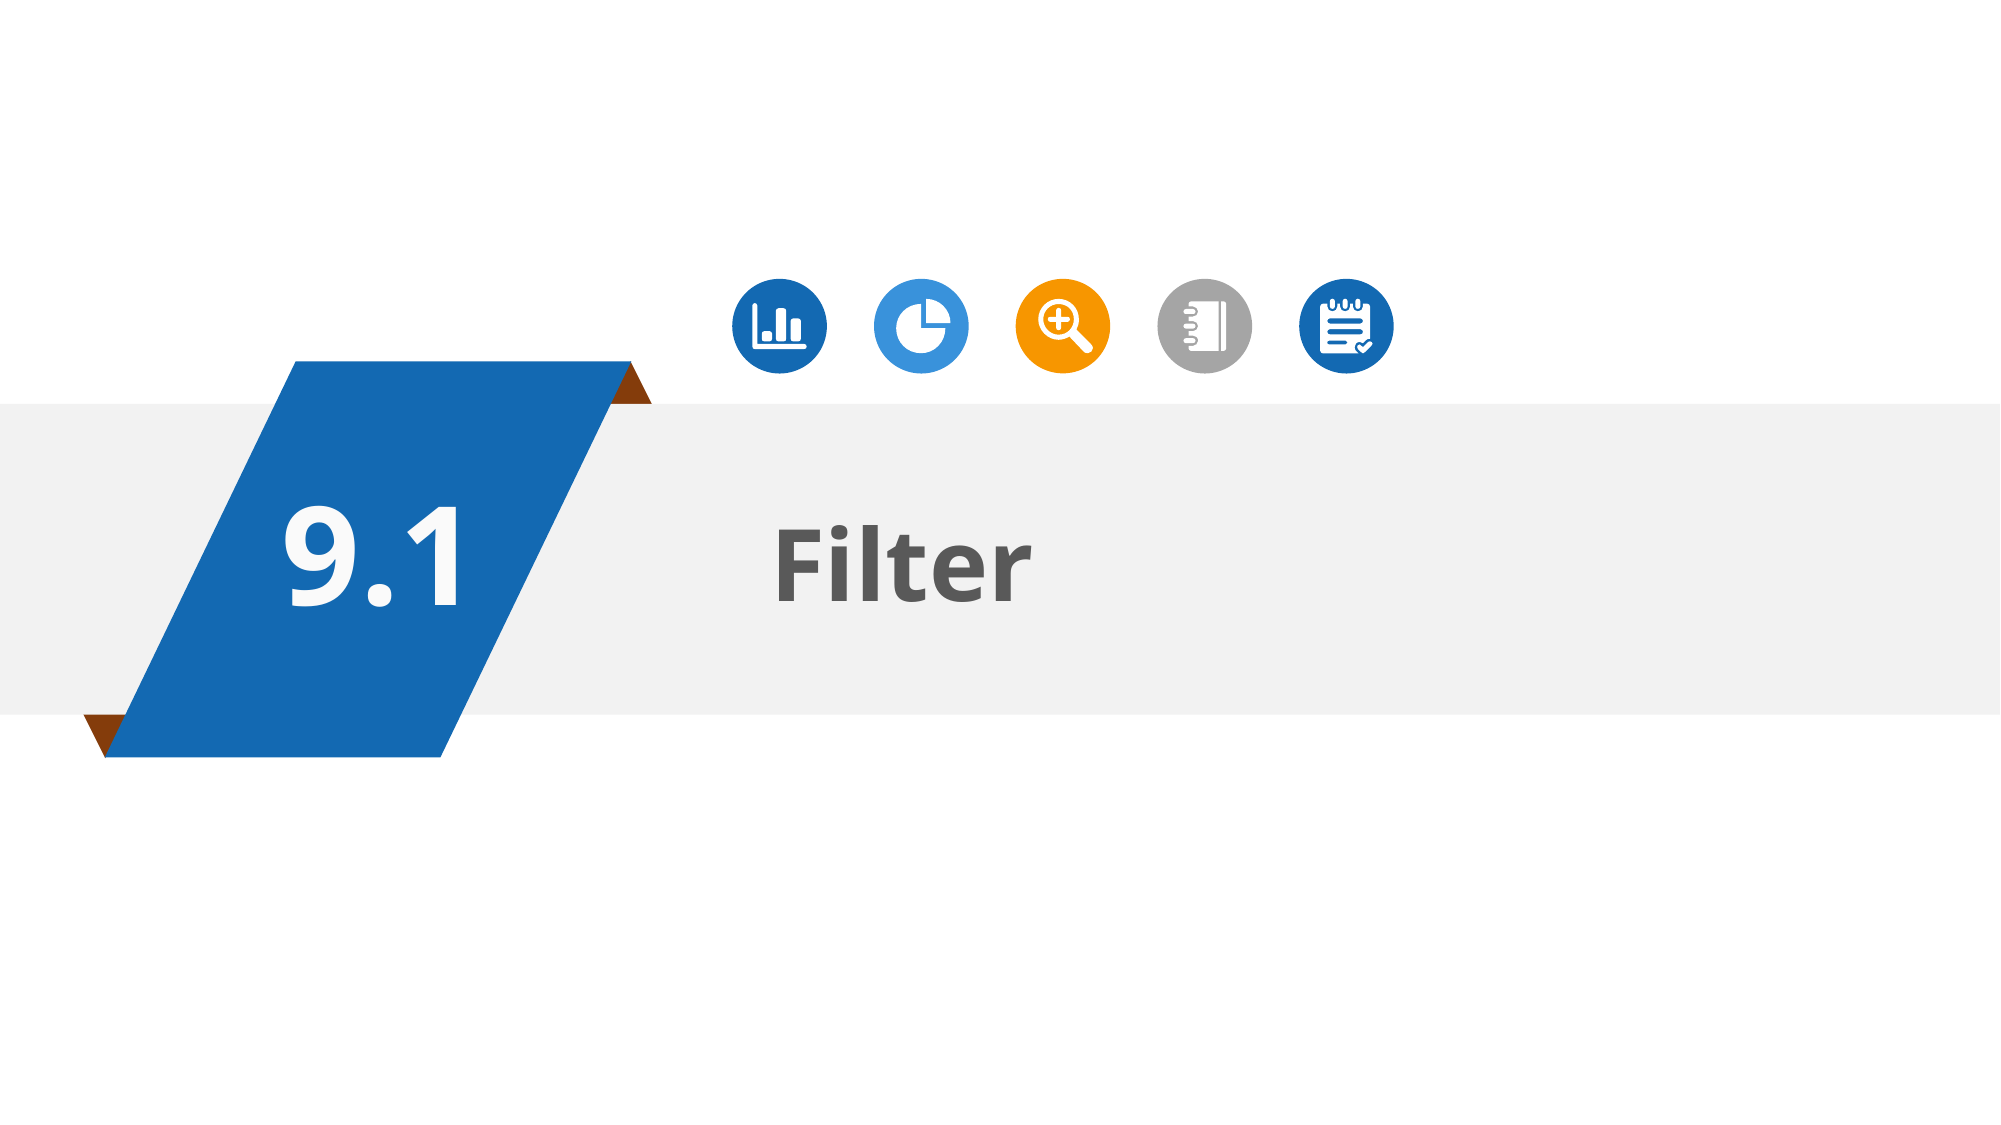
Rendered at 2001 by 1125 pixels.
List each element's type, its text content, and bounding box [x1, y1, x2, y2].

text_box 9.1 [266, 460, 552, 641]
text_box Filter [754, 494, 1655, 630]
